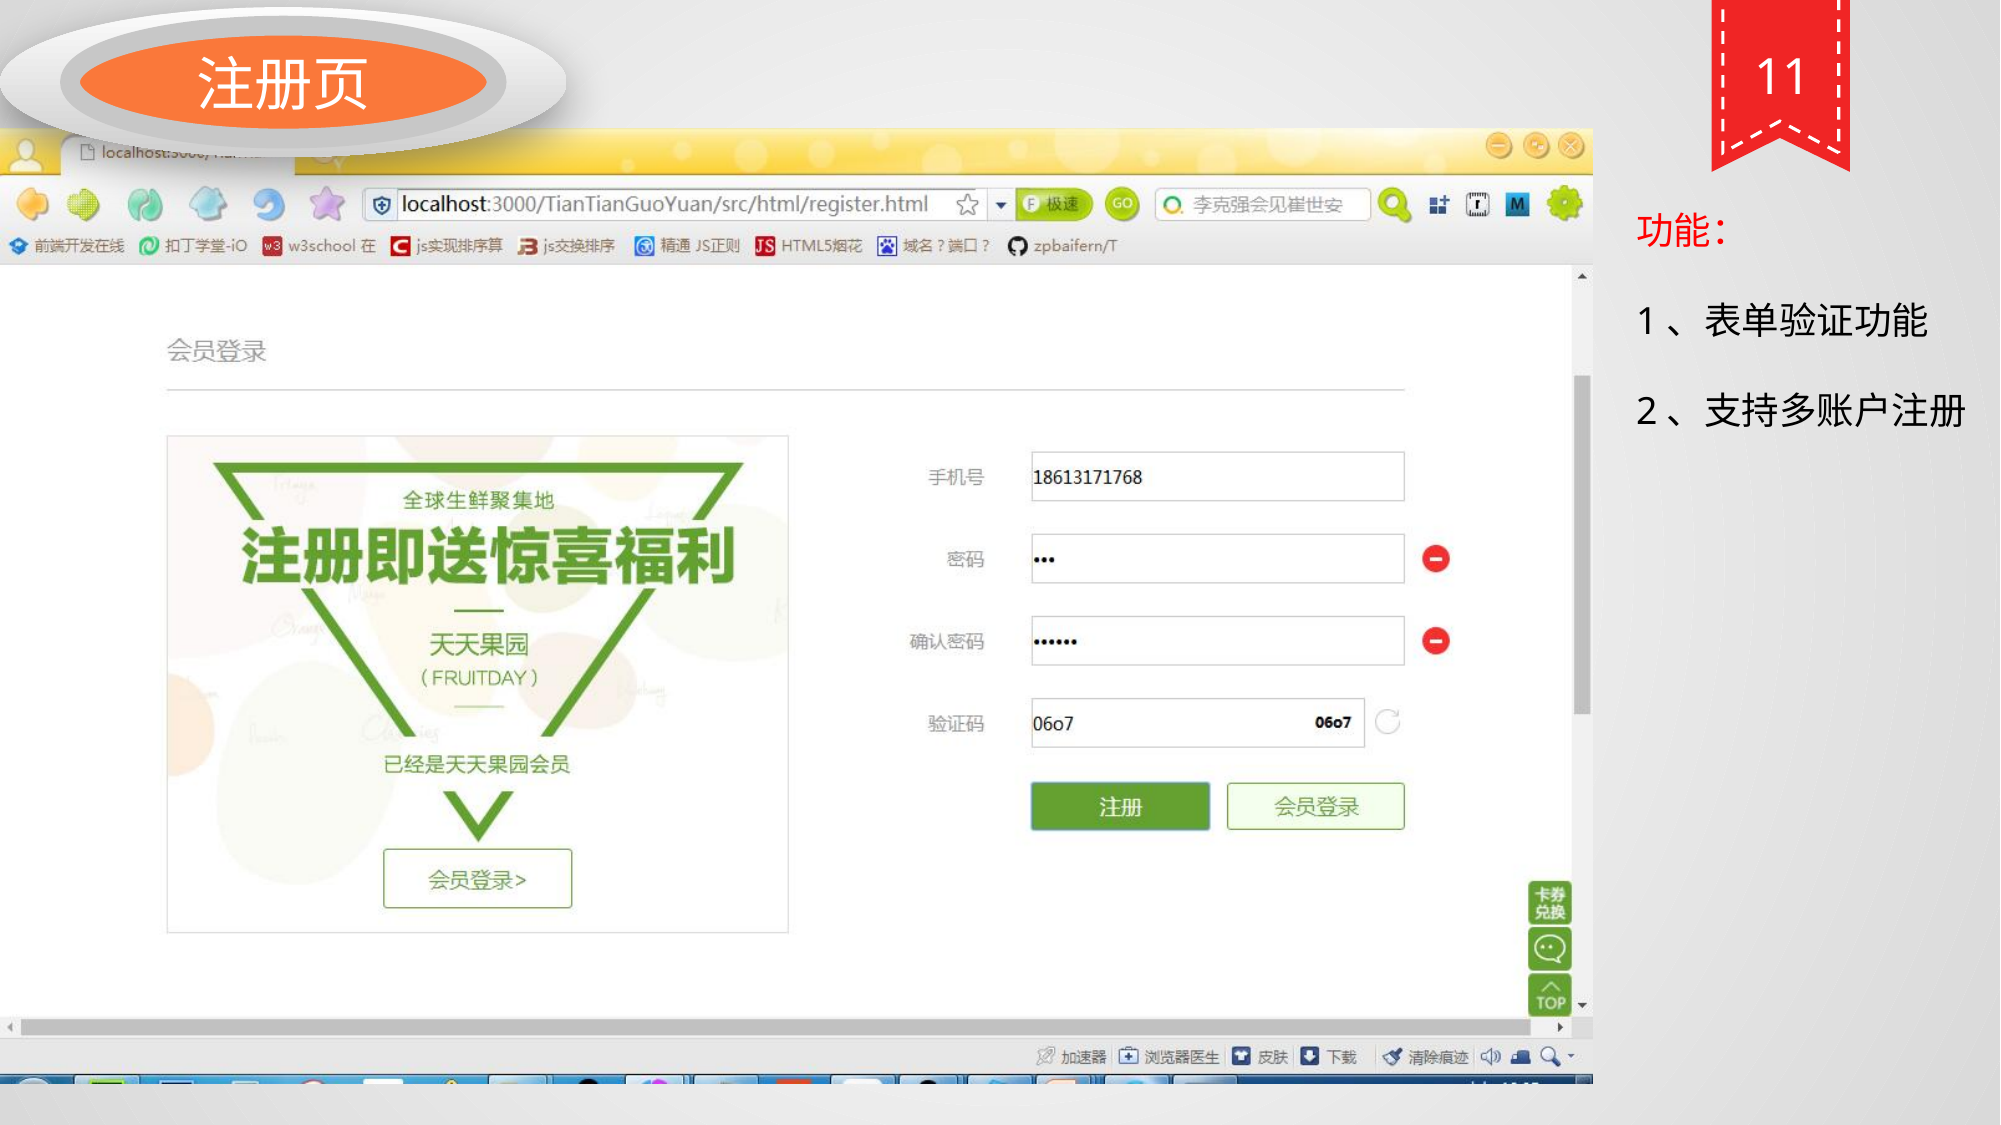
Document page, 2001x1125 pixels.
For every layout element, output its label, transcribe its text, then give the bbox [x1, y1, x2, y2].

picture [0, 128, 1593, 1084]
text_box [0, 7, 567, 158]
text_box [1711, 0, 1850, 172]
text_box 功能： 1、表单验证功能 2、支持多账户注册 [1621, 199, 1982, 440]
